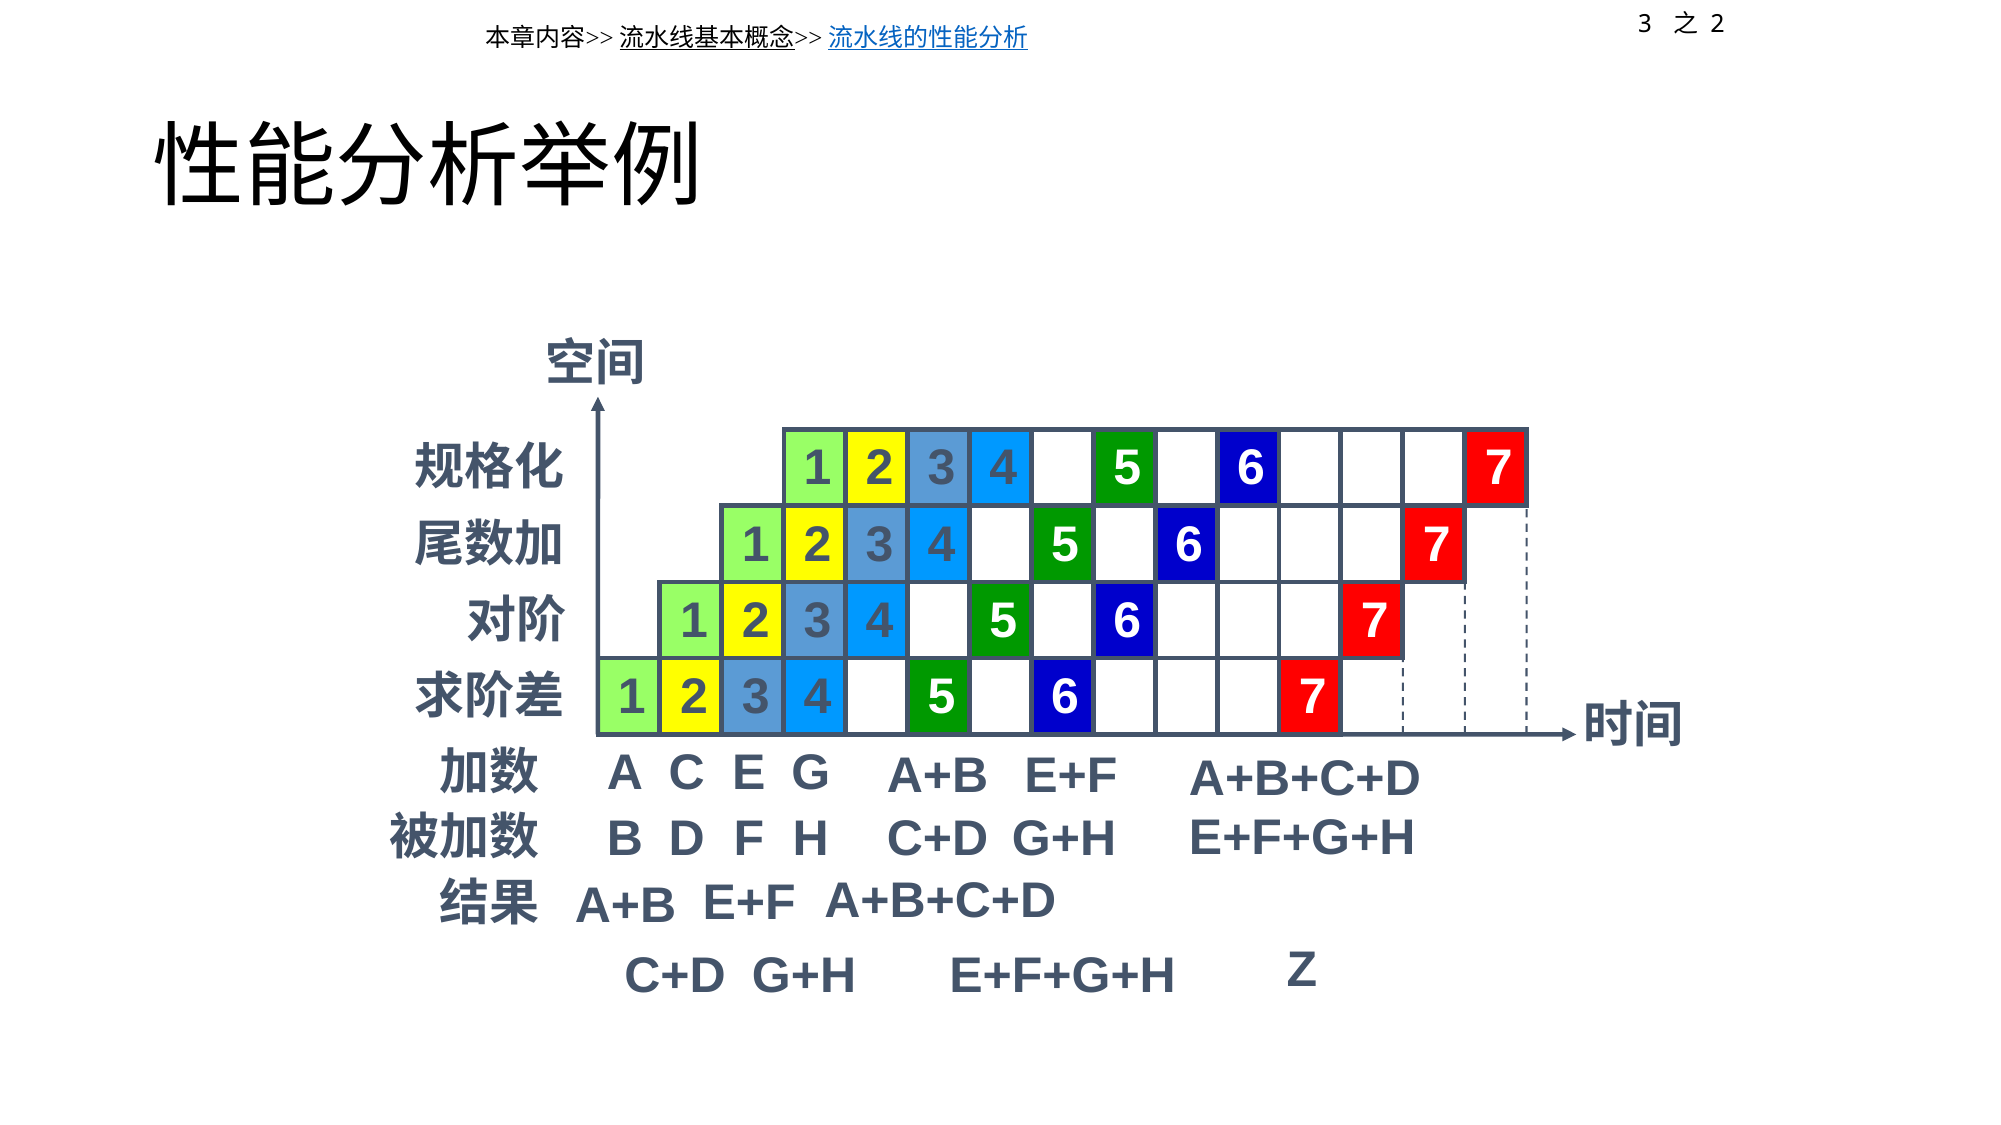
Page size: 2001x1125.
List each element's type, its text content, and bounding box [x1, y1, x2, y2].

text_box [1031, 582, 1093, 658]
text_box 4 [907, 506, 969, 582]
text_box [1340, 506, 1403, 582]
text_box 被加数 [362, 798, 561, 875]
title 性能分析举例 [137, 59, 1863, 278]
text_box 7 [1341, 582, 1403, 658]
text_box 4 [783, 658, 845, 735]
text_box Z [1271, 928, 1332, 1004]
text_box 3 之 2 [1612, 0, 1750, 46]
text_box [1341, 429, 1402, 506]
text_box [591, 402, 605, 734]
text_box G [776, 734, 839, 799]
text_box A+B [563, 867, 687, 944]
text_box 3 [721, 658, 783, 734]
text_box B [591, 799, 652, 867]
text_box 6 [1093, 582, 1155, 658]
text_box 1 [659, 581, 721, 658]
text_box 1 [783, 429, 845, 506]
text_box [1093, 506, 1155, 582]
text_box 时间 [1562, 687, 1699, 764]
text_box 结果 [387, 865, 586, 942]
text_box 5 [907, 658, 969, 735]
text_box [1093, 658, 1156, 735]
text_box 5 [1031, 506, 1093, 582]
text_box 6 [1031, 658, 1093, 735]
text_box E [714, 734, 776, 799]
text_box G+H [740, 937, 864, 1014]
text_box [1527, 728, 1577, 741]
text_box 5 [1093, 429, 1155, 506]
text_box 7 [1465, 429, 1527, 506]
text_box C+D [612, 937, 737, 1014]
text_box 1 [598, 657, 659, 734]
text_box 空间 [512, 324, 674, 402]
text_box 2 [721, 582, 783, 658]
text_box 2 [659, 658, 721, 734]
text_box 2 [845, 429, 907, 506]
text_box [1279, 506, 1340, 582]
text_box 规格化 [387, 429, 586, 506]
text_box C+D [875, 799, 999, 862]
text_box A+B [875, 737, 999, 799]
text_box 3 [783, 582, 845, 658]
text_box [1156, 658, 1217, 735]
text_box [845, 658, 907, 735]
text_box [1218, 582, 1278, 658]
text_box [1278, 429, 1341, 506]
text_box 尾数加 [387, 506, 586, 582]
text_box E+F [1012, 737, 1137, 814]
text_box 5 [969, 582, 1031, 658]
text_box [969, 658, 1031, 735]
text_box 加数 [387, 734, 586, 811]
text_box 2 [783, 506, 845, 582]
text_box E+F+G+H [937, 937, 1210, 1014]
text_box [1031, 429, 1093, 506]
text_box 求阶差 [387, 657, 586, 734]
text_box A+B+C+D [812, 862, 1085, 939]
text_box [1217, 506, 1279, 582]
text_box G+H [999, 799, 1124, 877]
text_box 7 [1403, 506, 1465, 582]
text_box 1 [721, 505, 783, 582]
text_box 6 [1155, 506, 1217, 582]
text_box E+F [690, 863, 812, 940]
text_box E+F+G+H [1177, 798, 1450, 875]
text_box D [652, 799, 714, 876]
text_box [1217, 658, 1279, 735]
text_box 4 [845, 582, 907, 658]
text_box 6 [1217, 429, 1278, 506]
text_box 本章内容>>流水线基本概念>>流水线的性能分析 [470, 14, 1713, 66]
text_box F [714, 799, 776, 863]
text_box [1402, 429, 1465, 506]
text_box H [776, 799, 839, 863]
text_box 4 [969, 429, 1031, 506]
text_box [907, 582, 969, 658]
text_box 7 [1279, 658, 1341, 735]
text_box [1155, 429, 1217, 506]
text_box C [652, 734, 714, 799]
text_box [1278, 582, 1341, 658]
text_box 对阶 [373, 581, 573, 658]
text_box 3 [907, 429, 969, 506]
text_box [969, 506, 1031, 582]
text_box [1155, 582, 1218, 658]
text_box 3 [845, 506, 907, 582]
text_box A+B+C+D [1177, 739, 1450, 798]
text_box A [591, 734, 652, 799]
